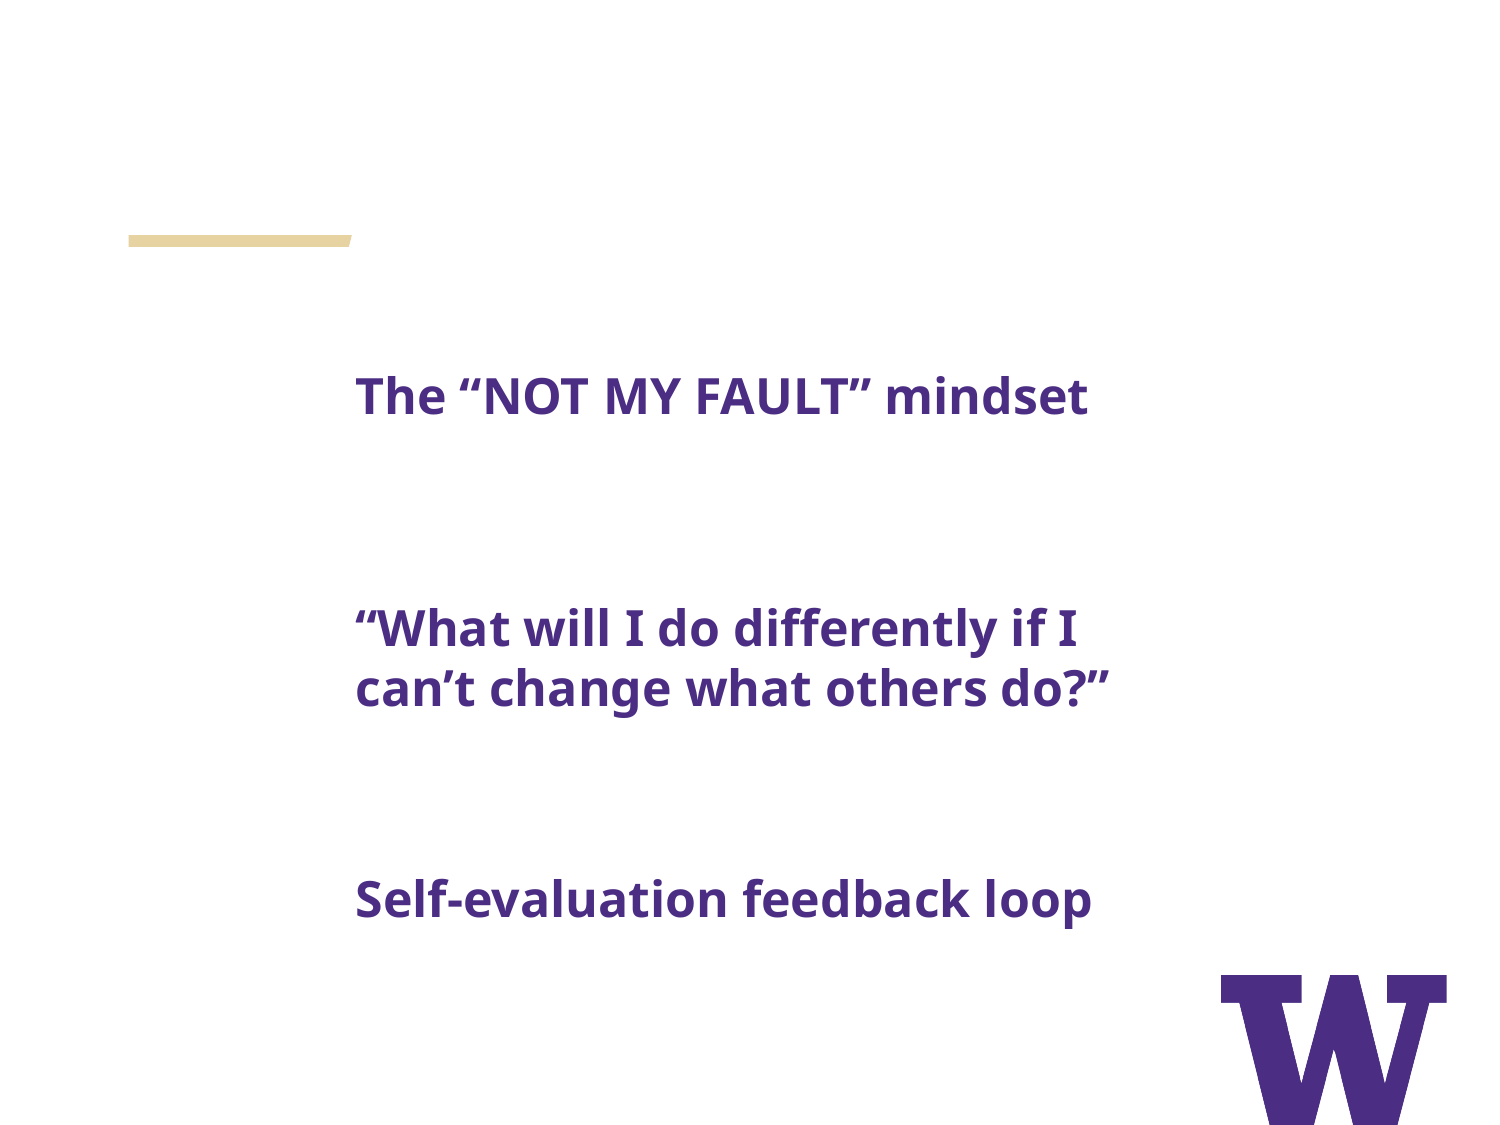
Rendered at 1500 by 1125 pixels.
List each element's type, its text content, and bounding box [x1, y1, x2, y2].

text_box “What will I do differently if I can’t change what others do?” [340, 448, 1160, 719]
picture [128, 235, 352, 247]
list The “NOT MY FAULT” mindset [340, 287, 1160, 448]
picture [1221, 975, 1447, 1125]
text_box Self-evaluation feedback loop [340, 719, 1160, 1009]
